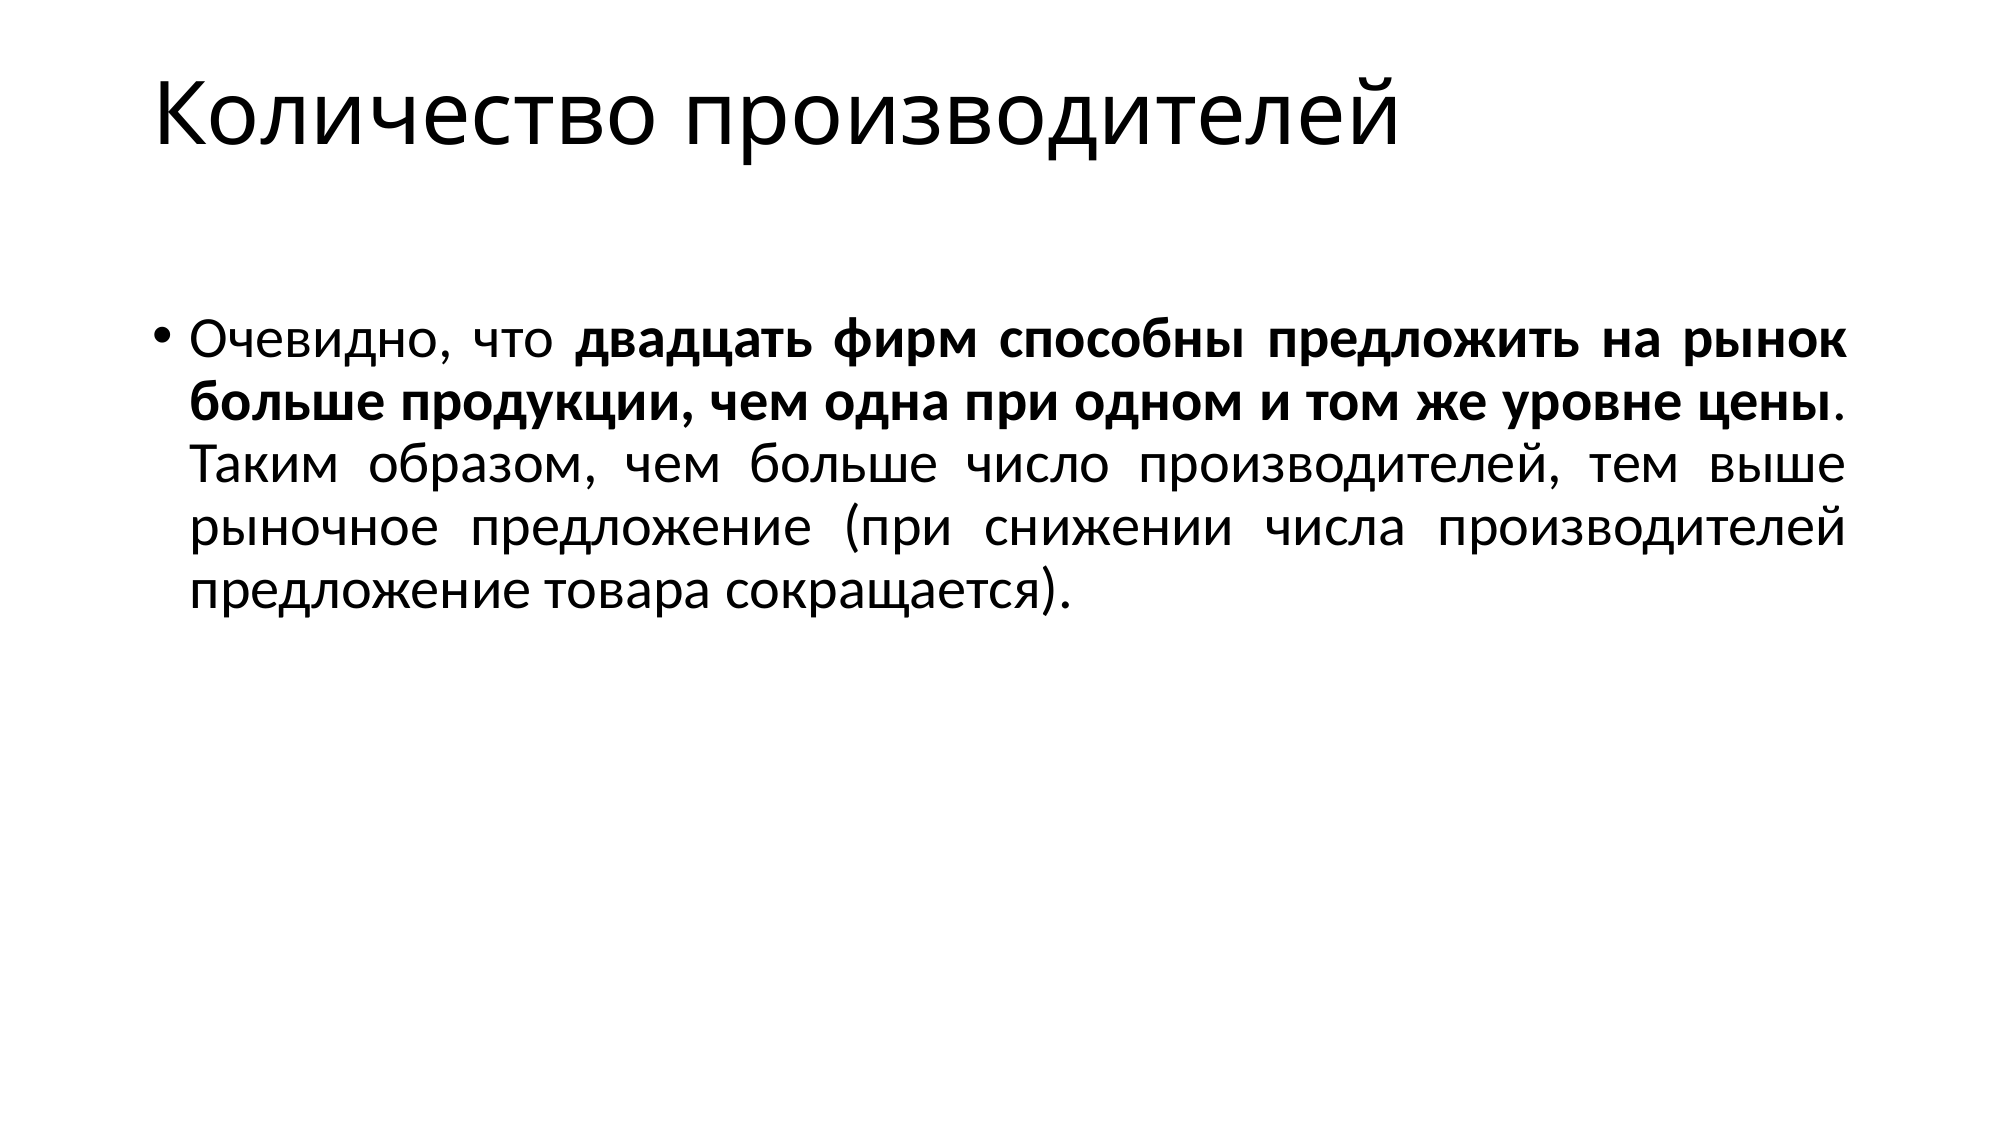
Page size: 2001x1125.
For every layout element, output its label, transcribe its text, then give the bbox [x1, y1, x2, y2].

title Количество производителей [137, 59, 1863, 278]
list Очевидно, что двадцать фирм способны предложить на рынок больше продукции, чем одна при одном и том же уровне цены. Таким образом, чем больше число производителей, тем выше рыночное предложение (при снижении числа производителей предложение товара сокращается). [137, 299, 1863, 1014]
